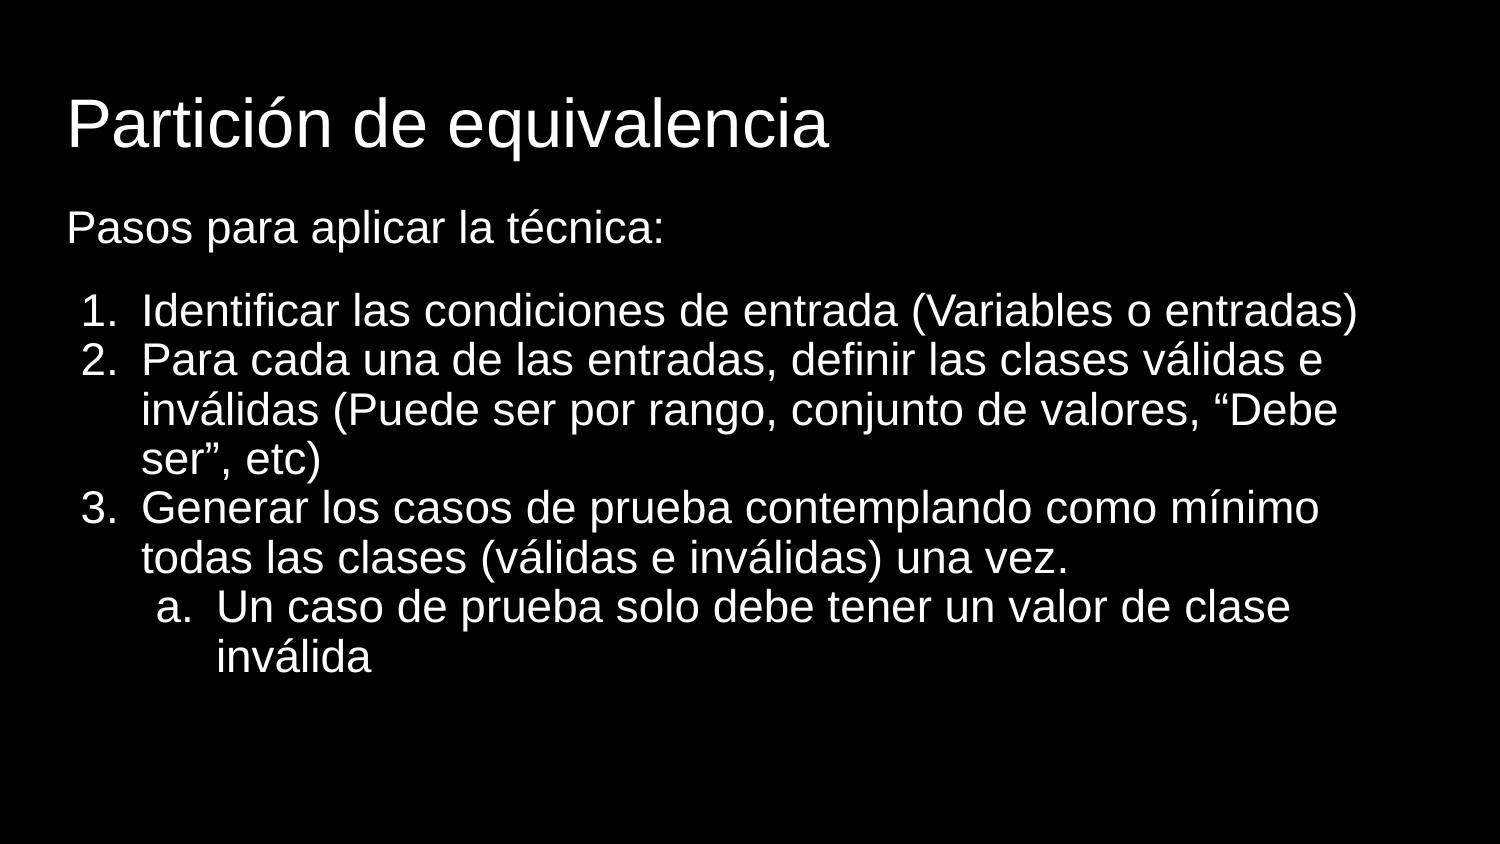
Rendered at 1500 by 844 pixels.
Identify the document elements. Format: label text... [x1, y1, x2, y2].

list Pasos para aplicar la técnica: Identificar las condiciones de entrada (Variables o entradas) Para cada una de las entradas, definir las clases válidas e inválidas (Puede ser por rango, conjunto de valores, “Debe ser”, etc) Generar los casos de prueba contemplando como mínimo todas las clases (válidas e inválidas) una vez. Un caso de prueba solo debe tener un valor de clase inválida [51, 189, 1449, 750]
title Partición de equivalencia [51, 72, 1449, 167]
